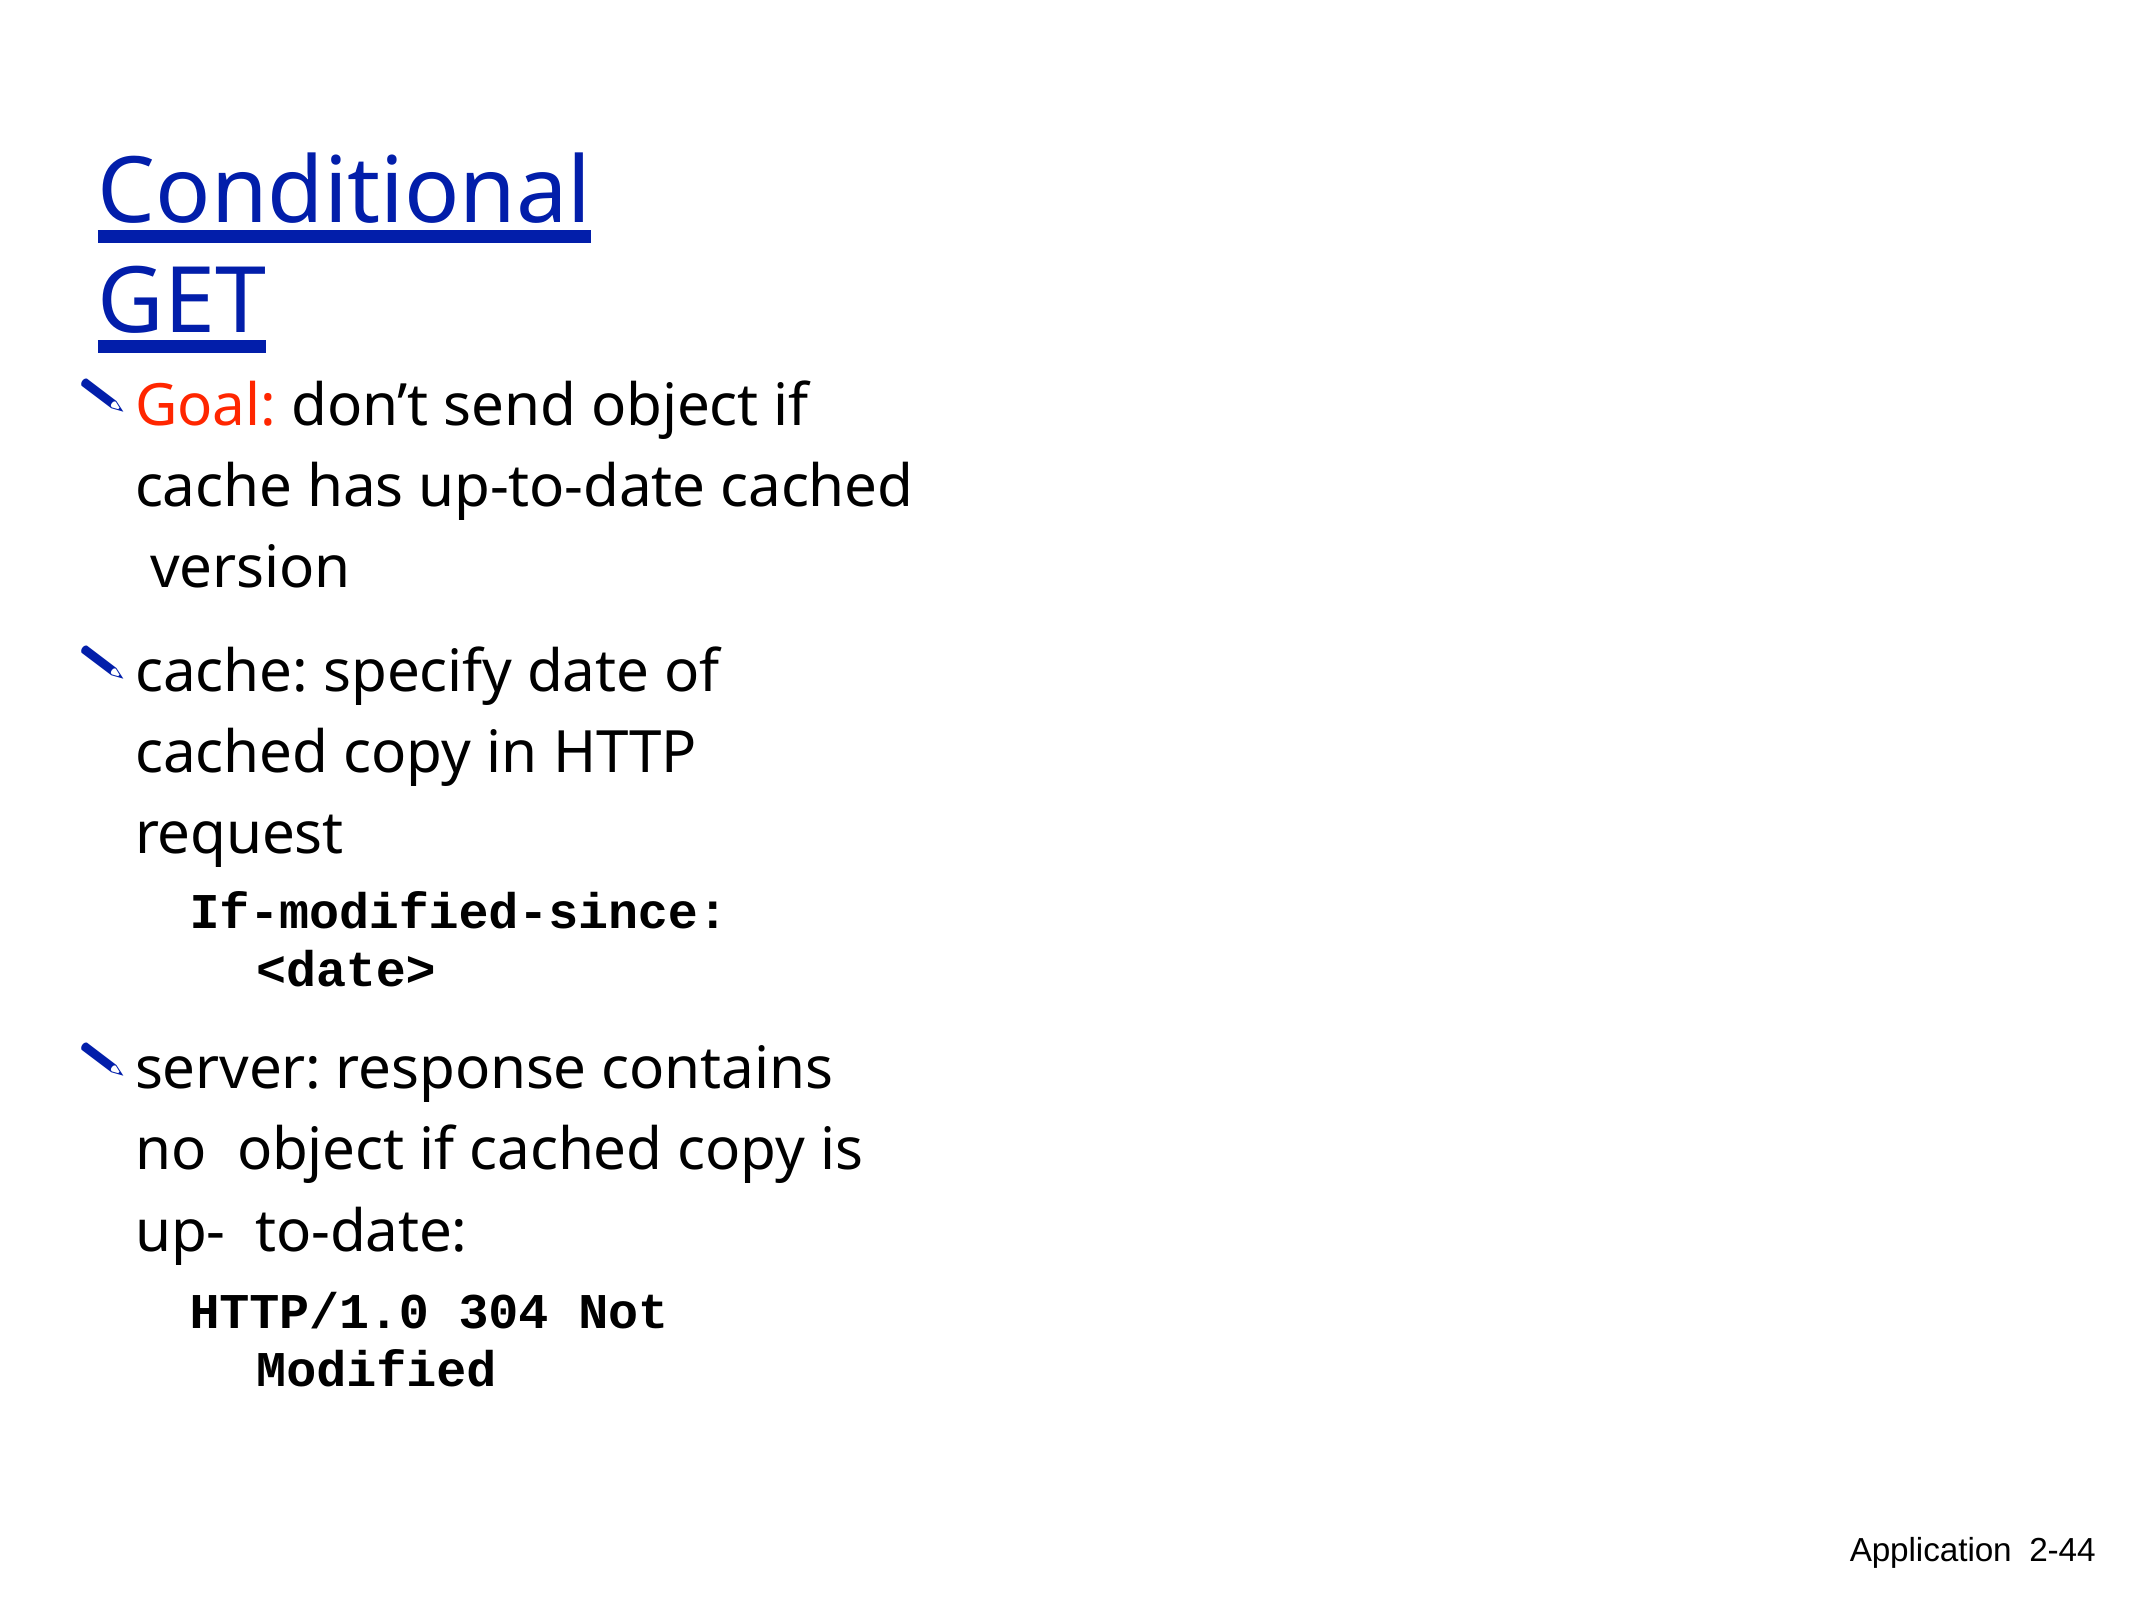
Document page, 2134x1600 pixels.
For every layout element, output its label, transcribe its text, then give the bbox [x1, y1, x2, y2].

title Conditional GET [95, 129, 778, 353]
text_box Goal: don’t send object if cache has up-to-date cached version cache: specify date of cached copy in HTTP request If-modified-since: <date> server: response contains no object if cached copy is up- to-date: HTTP/1.0 304 Not Modified [73, 353, 923, 1397]
text_box Application 2-44 [1847, 1529, 2101, 1569]
